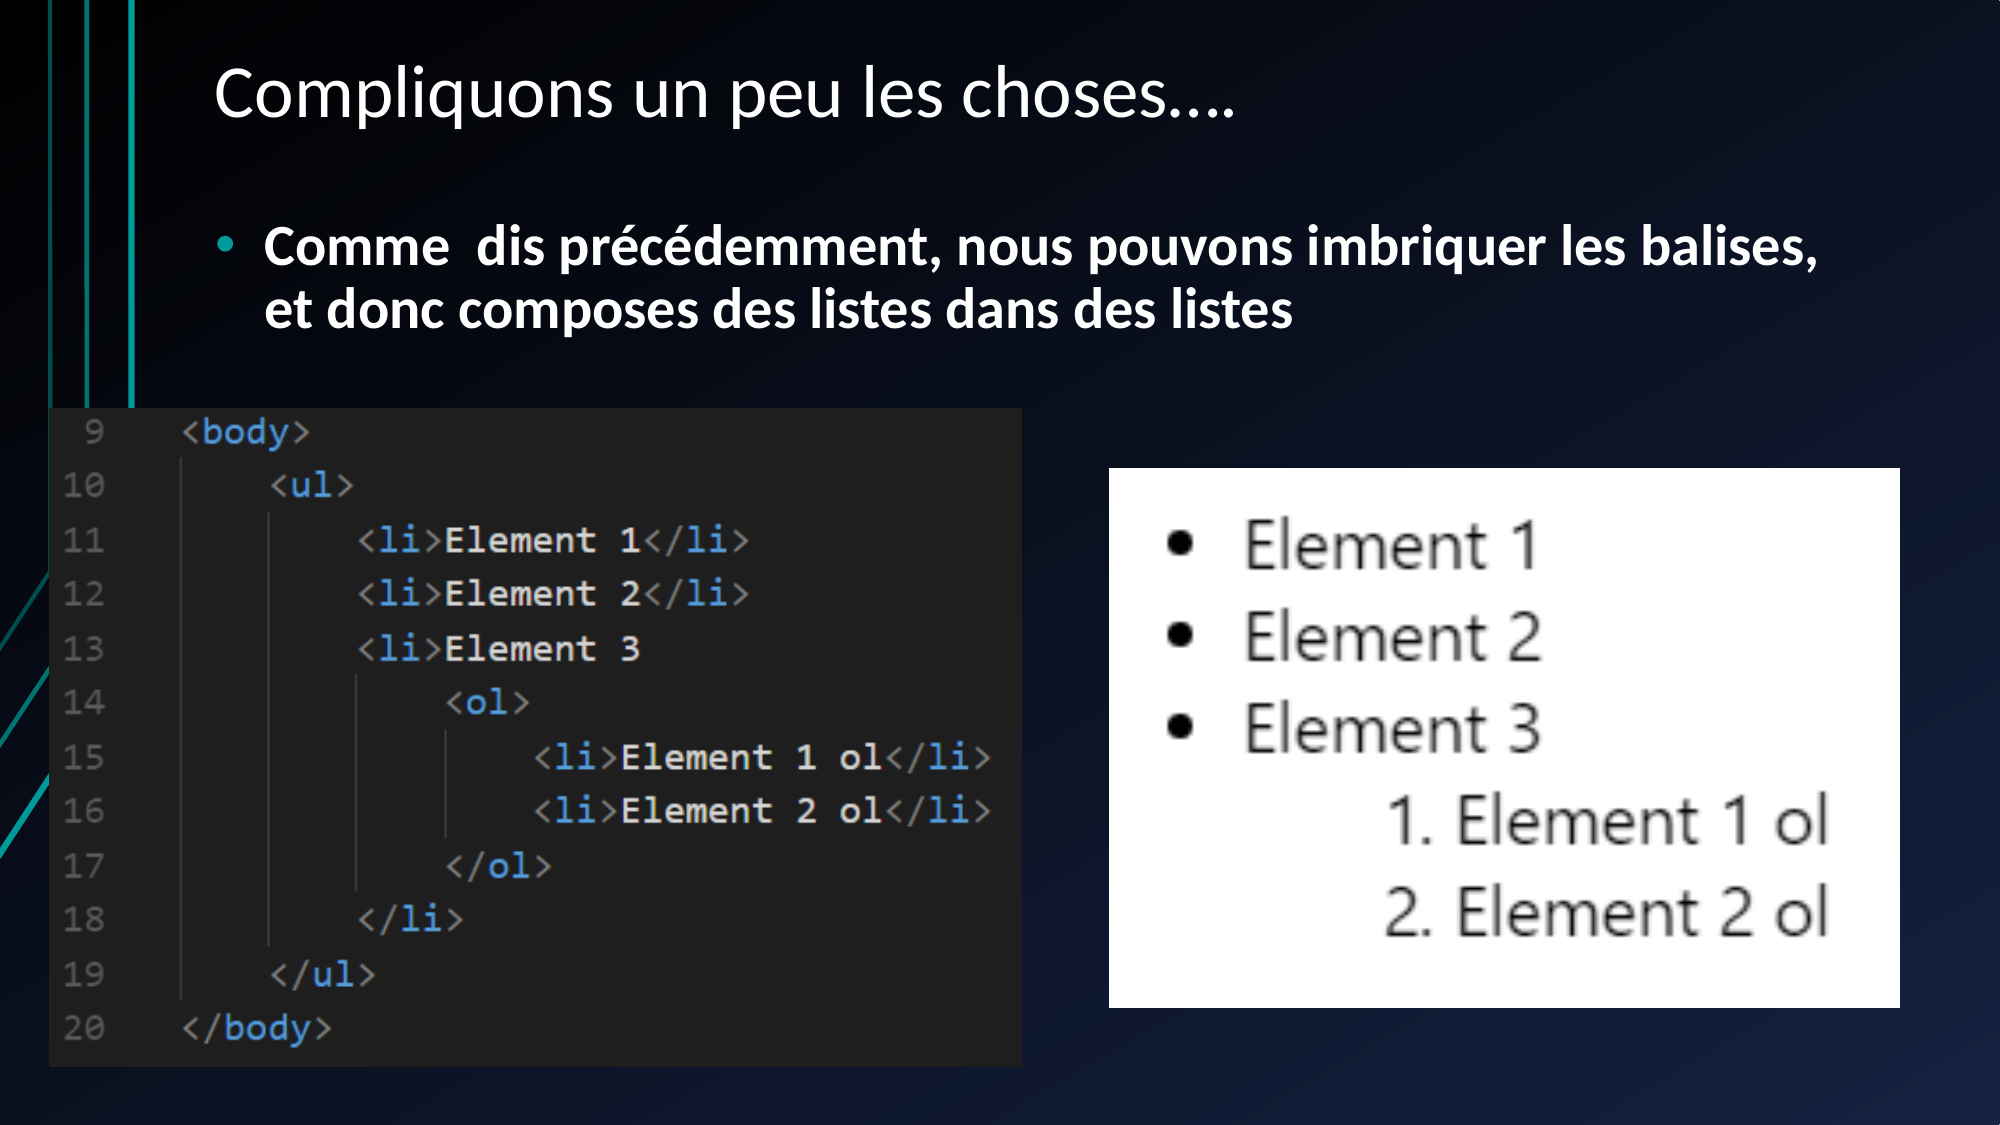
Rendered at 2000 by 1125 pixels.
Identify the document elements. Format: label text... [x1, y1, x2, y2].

picture [1109, 467, 1900, 1008]
list Comme dis précédemment, nous pouvons imbriquer les balises, et donc composes des listes dans des listes [200, 208, 1851, 941]
picture [49, 408, 1022, 1067]
title Compliquons un peu les choses…. [200, 45, 1900, 149]
